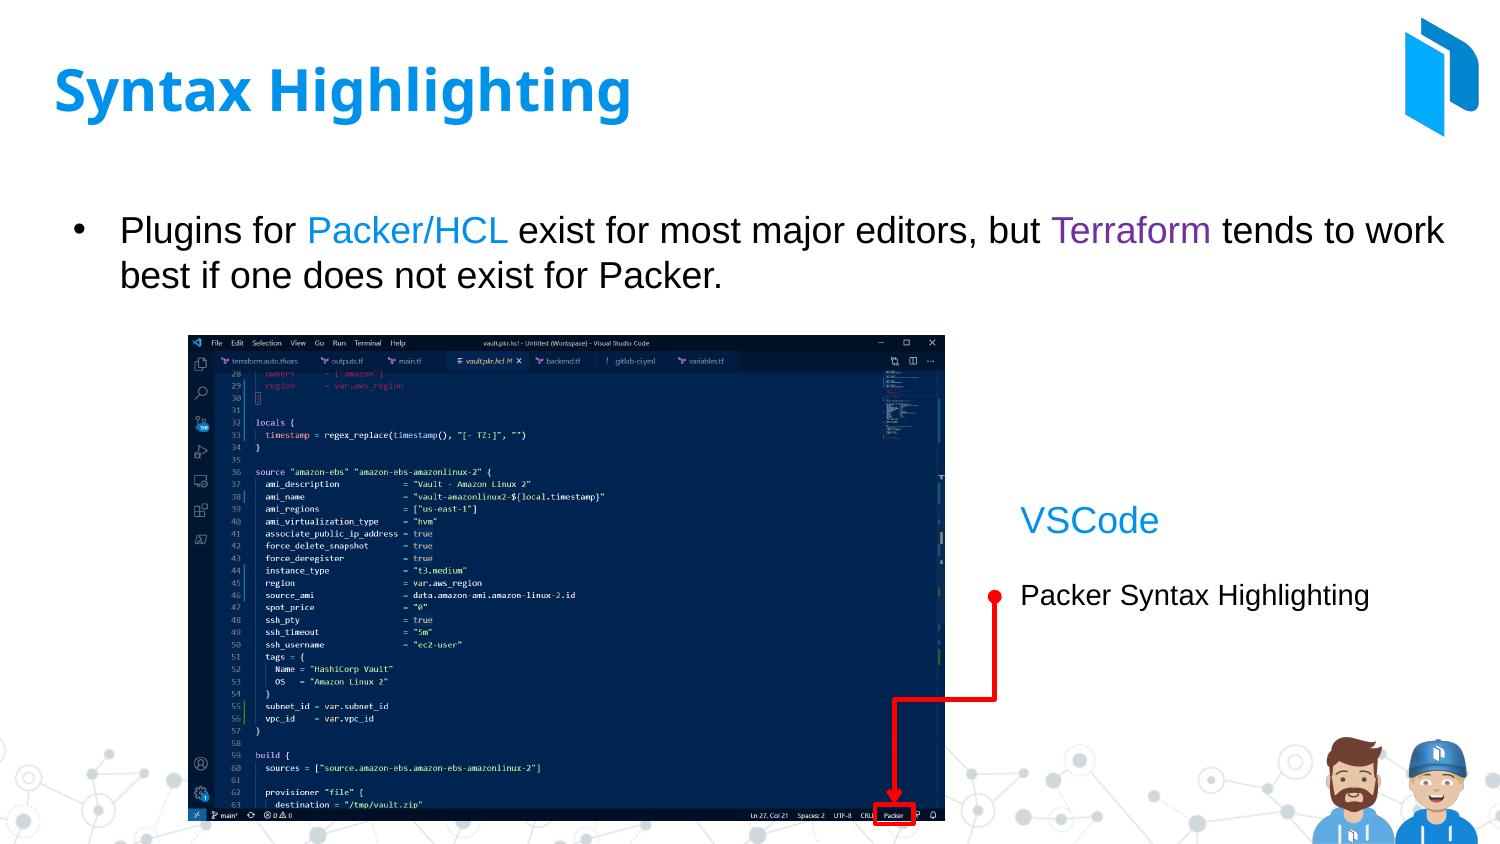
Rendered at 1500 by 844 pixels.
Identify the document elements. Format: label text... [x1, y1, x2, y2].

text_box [1307, 732, 1483, 844]
picture [0, 0, 1500, 844]
text_box Plugins for Packer/HCL exist for most major editors, but Terraform tends to work best if one does not exist for Packer. [58, 198, 1476, 304]
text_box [840, 650, 1049, 752]
text_box VSCode Packer Syntax Highlighting [1005, 489, 1386, 619]
text_box Syntax Highlighting [39, 47, 982, 128]
